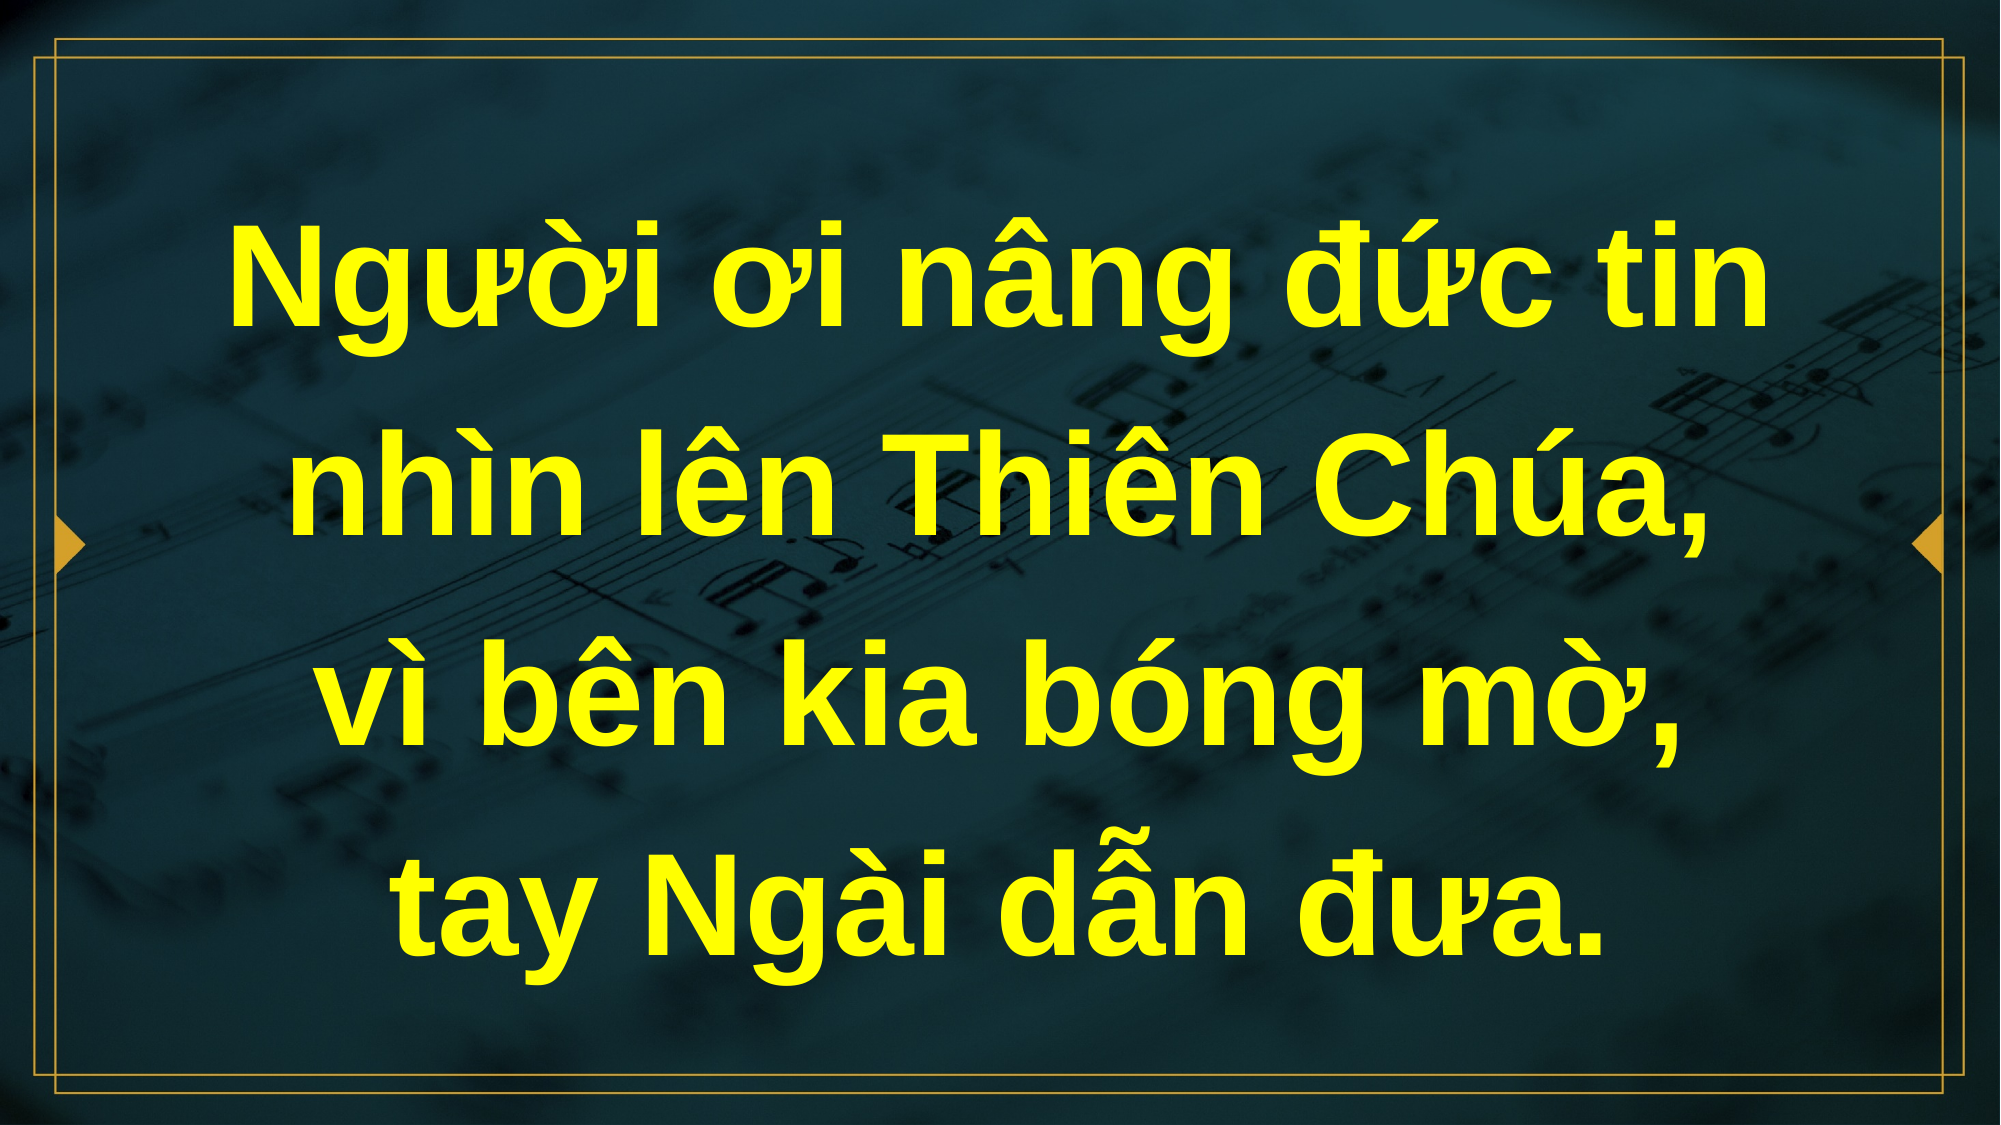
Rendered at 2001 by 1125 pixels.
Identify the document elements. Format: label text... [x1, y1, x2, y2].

picture [0, 0, 2000, 1125]
title Người ơi nâng đức tin nhìn lên Thiên Chúa, vì bên kia bóng mờ, tay Ngài dẫn đưa. [55, 53, 1945, 1077]
